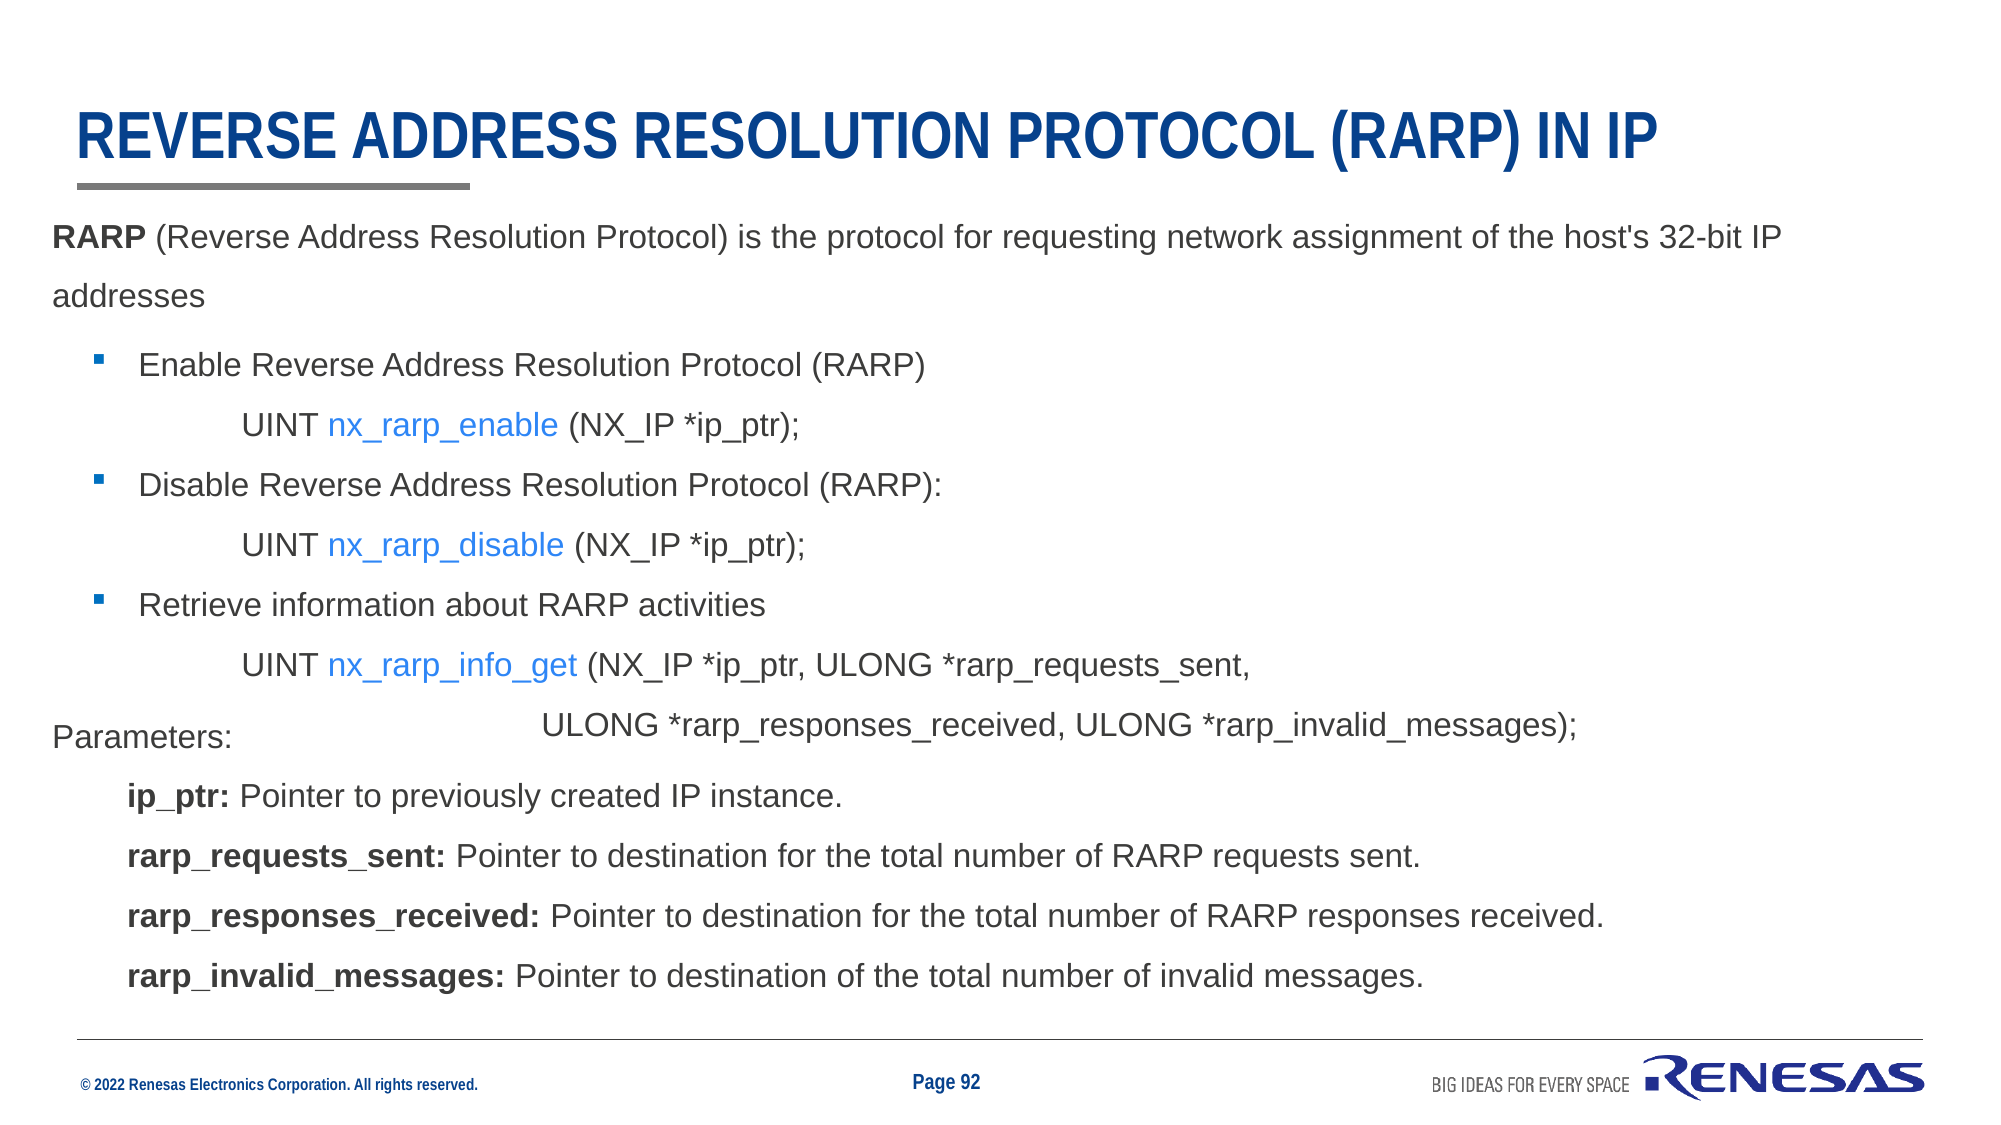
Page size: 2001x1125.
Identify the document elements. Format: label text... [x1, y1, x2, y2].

picture [1425, 1049, 1933, 1106]
title Reverse Address Resolution Protocol (rARP) in IP [76, 99, 1922, 173]
text_box RARP (Reverse Address Resolution Protocol) is the protocol for requesting network assignment of the host's 32-bit IP addresses [37, 187, 1961, 322]
text_box Enable Reverse Address Resolution Protocol (RARP) UINT nx_rarp_enable (NX_IP *ip_ptr); Disable Reverse Address Resolution Protocol (RARP): UINT nx_rarp_disable (NX_IP *ip_ptr); Retrieve information about RARP activities UINT nx_rarp_info_get (NX_IP *ip_ptr, ULONG *rarp_requests_sent, ULONG *rarp_responses_received, ULONG *rarp_invalid_messages); [76, 316, 2000, 687]
text_box Parameters: ip_ptr: Pointer to previously created IP instance. rarp_requests_sent: Pointer to destination for the total number of RARP requests sent. rarp_responses_received: Pointer to destination for the total number of RARP responses received. rarp_invalid_messages: Pointer to destination of the total number of invalid messages. [37, 687, 2000, 1002]
